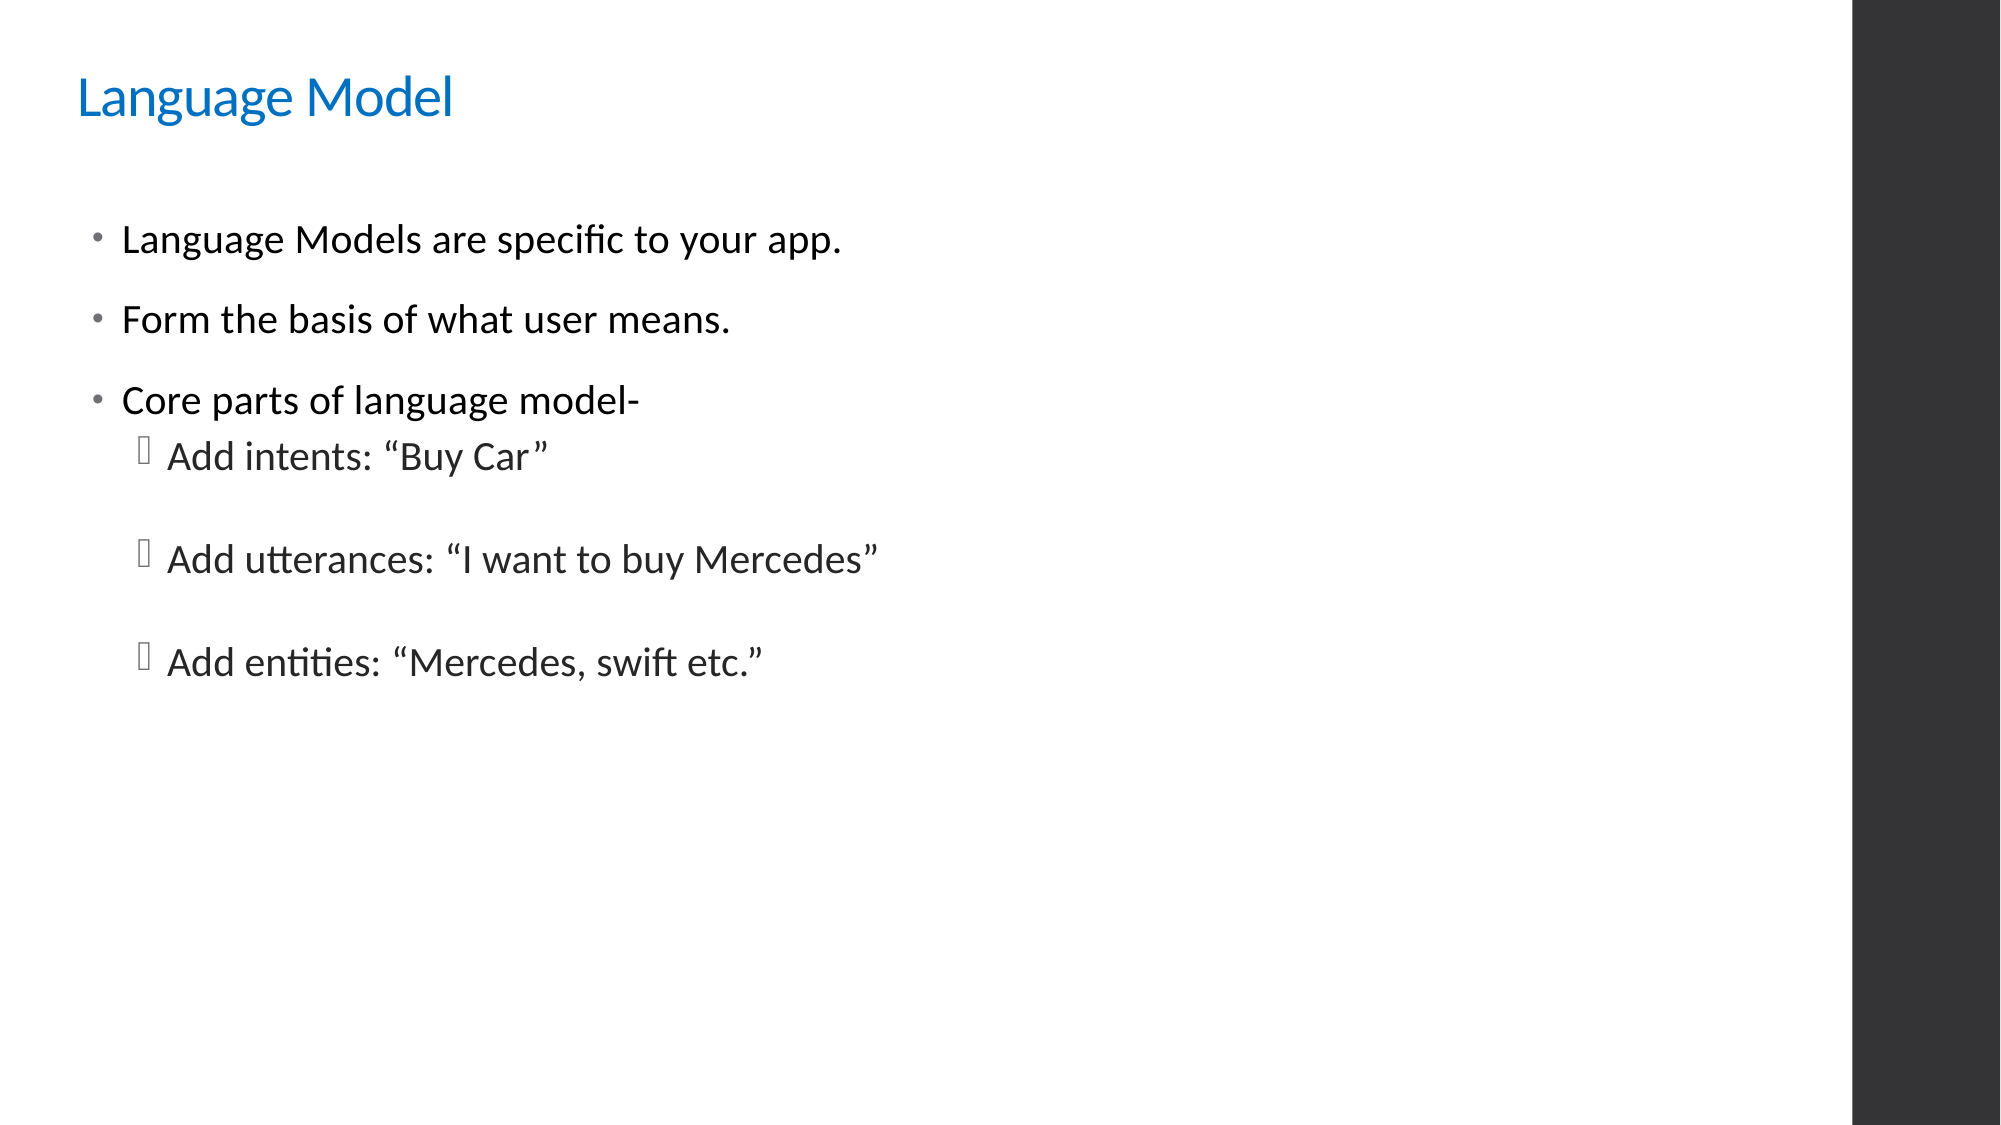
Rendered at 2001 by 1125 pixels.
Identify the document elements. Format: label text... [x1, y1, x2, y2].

title Language Model [77, 66, 1923, 181]
list Language Models are specific to your app. Form the basis of what user means. Core parts of language model- Add intents: “Buy Car” Add utterances: “I want to buy Mercedes” Add entities: “Mercedes, swift etc.” [77, 207, 1611, 968]
